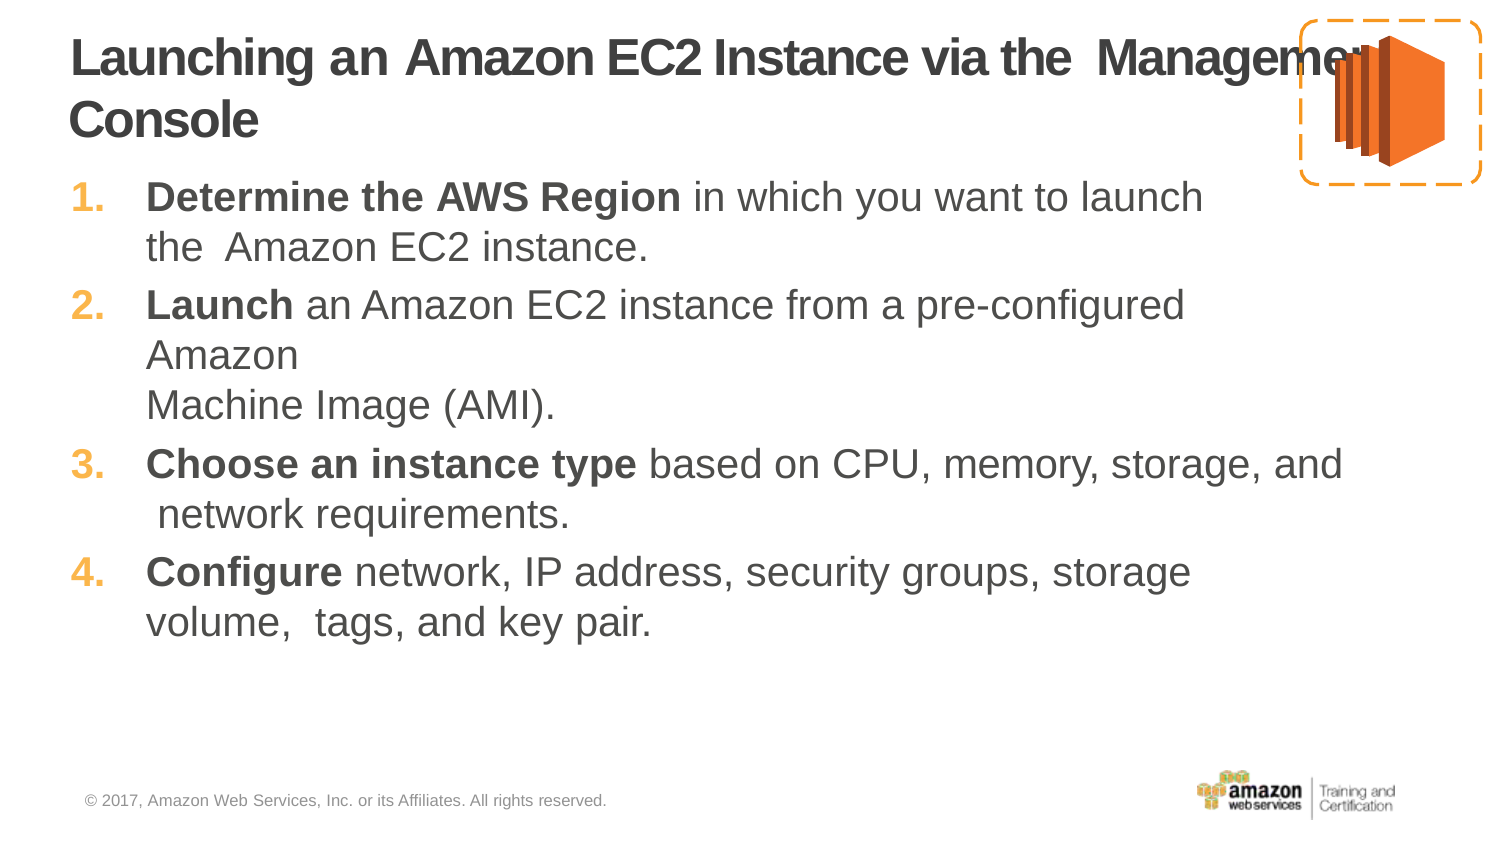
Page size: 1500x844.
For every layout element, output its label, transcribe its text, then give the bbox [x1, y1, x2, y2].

text_box Determine the AWS Region in which you want to launch the Amazon EC2 instance. Launch an Amazon EC2 instance from a pre-configured Amazon Machine Image (AMI). Choose an instance type based on CPU, memory, storage, and network requirements. Configure network, IP address, security groups, storage volume, tags, and key pair. [68, 169, 1348, 645]
text_box [1369, 45, 1378, 157]
text_box [1390, 35, 1445, 167]
title Launching an Amazon EC2 Instance via the Management Console [67, 22, 1308, 153]
picture [1197, 770, 1395, 820]
text_box [1378, 35, 1390, 167]
text_box © 2017, Amazon Web Services, Inc. or its Affiliates. All rights reserved. [82, 789, 613, 810]
text_box [1300, 20, 1481, 185]
text_box [1365, 56, 1369, 146]
text_box [1340, 59, 1349, 143]
text_box [1353, 53, 1364, 149]
